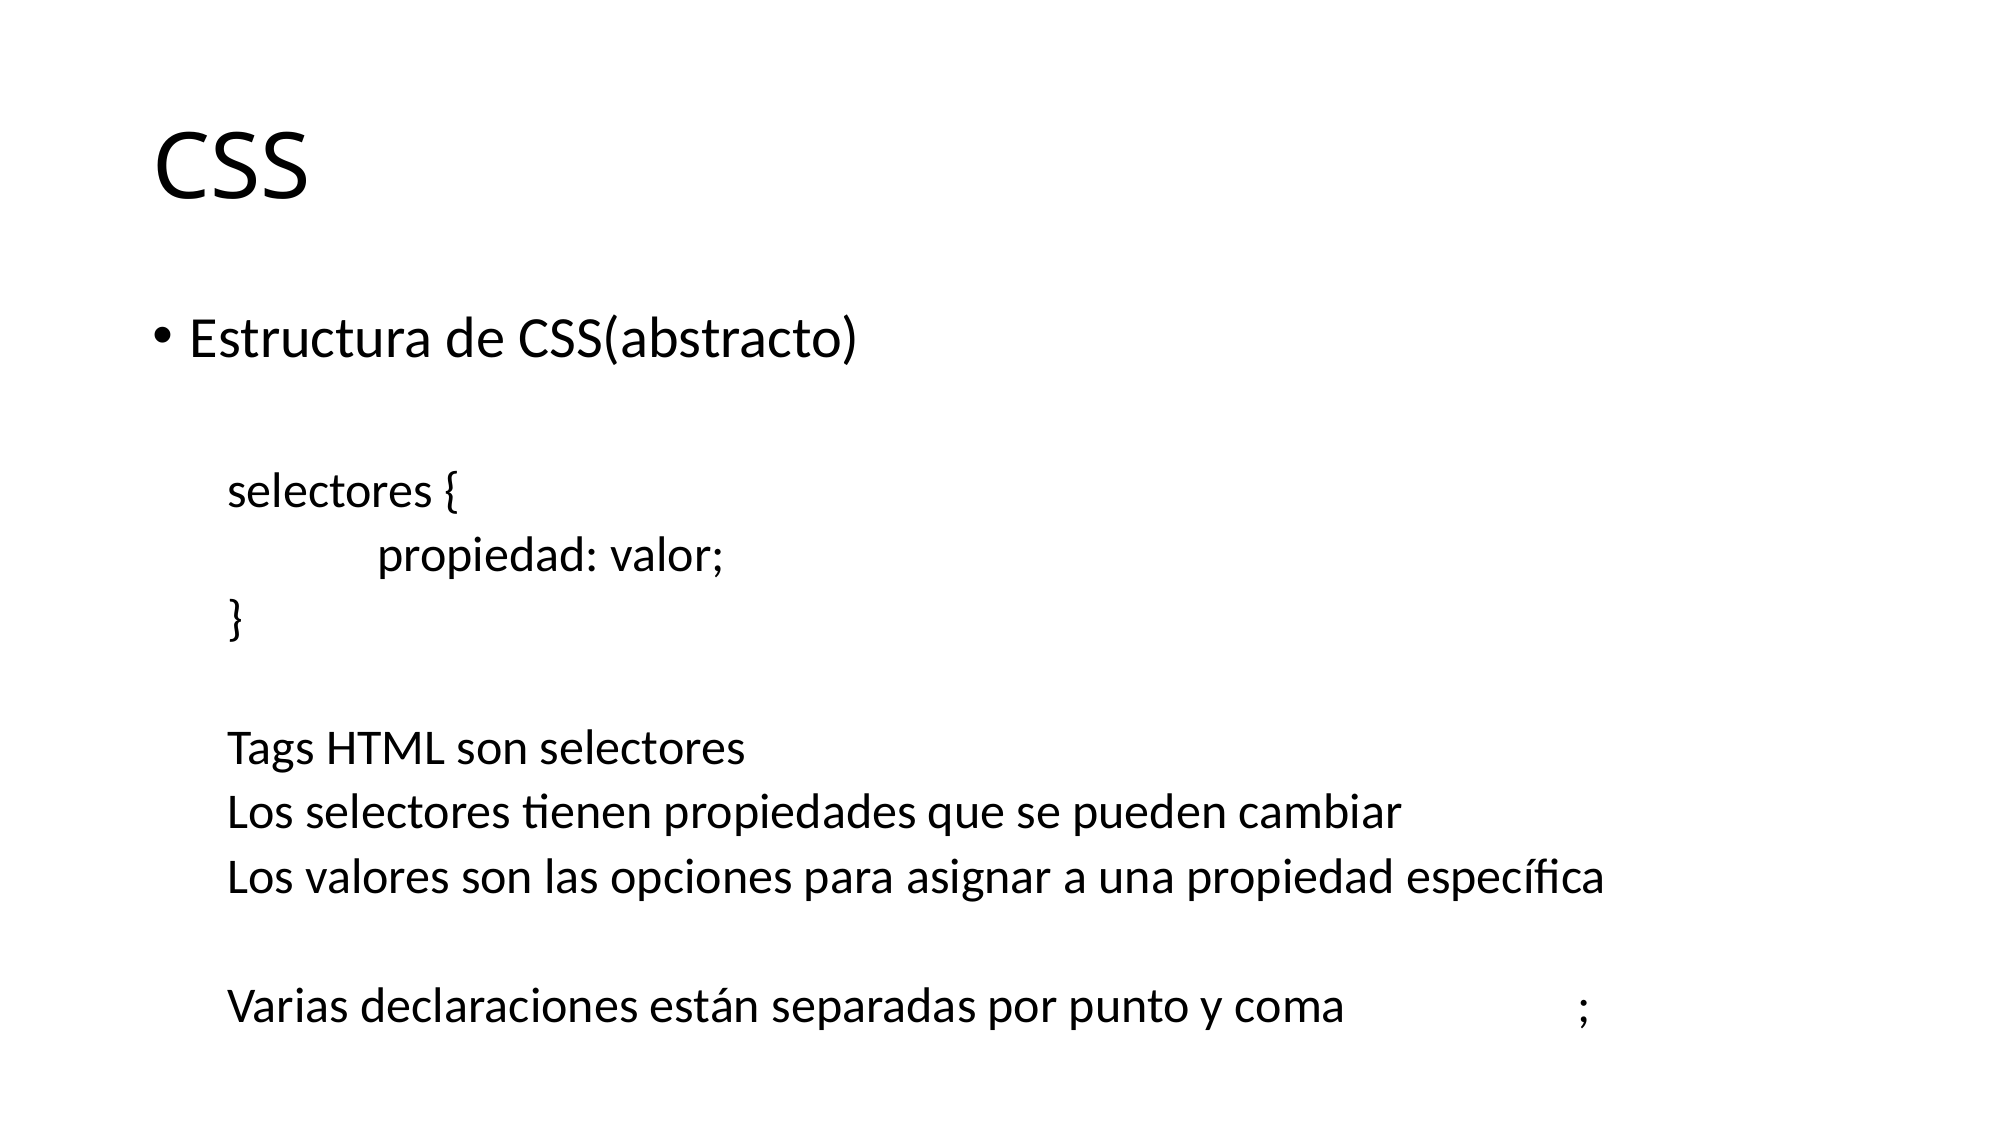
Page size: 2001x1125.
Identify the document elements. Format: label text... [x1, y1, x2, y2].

title CSS [137, 59, 1863, 278]
list Estructura de CSS(abstracto) selectores { propiedad: valor; } Tags HTML son selectores Los selectores tienen propiedades que se pueden cambiar Los valores son las opciones para asignar a una propiedad específica Varias declaraciones están separadas por punto y coma ; [137, 299, 1863, 1066]
